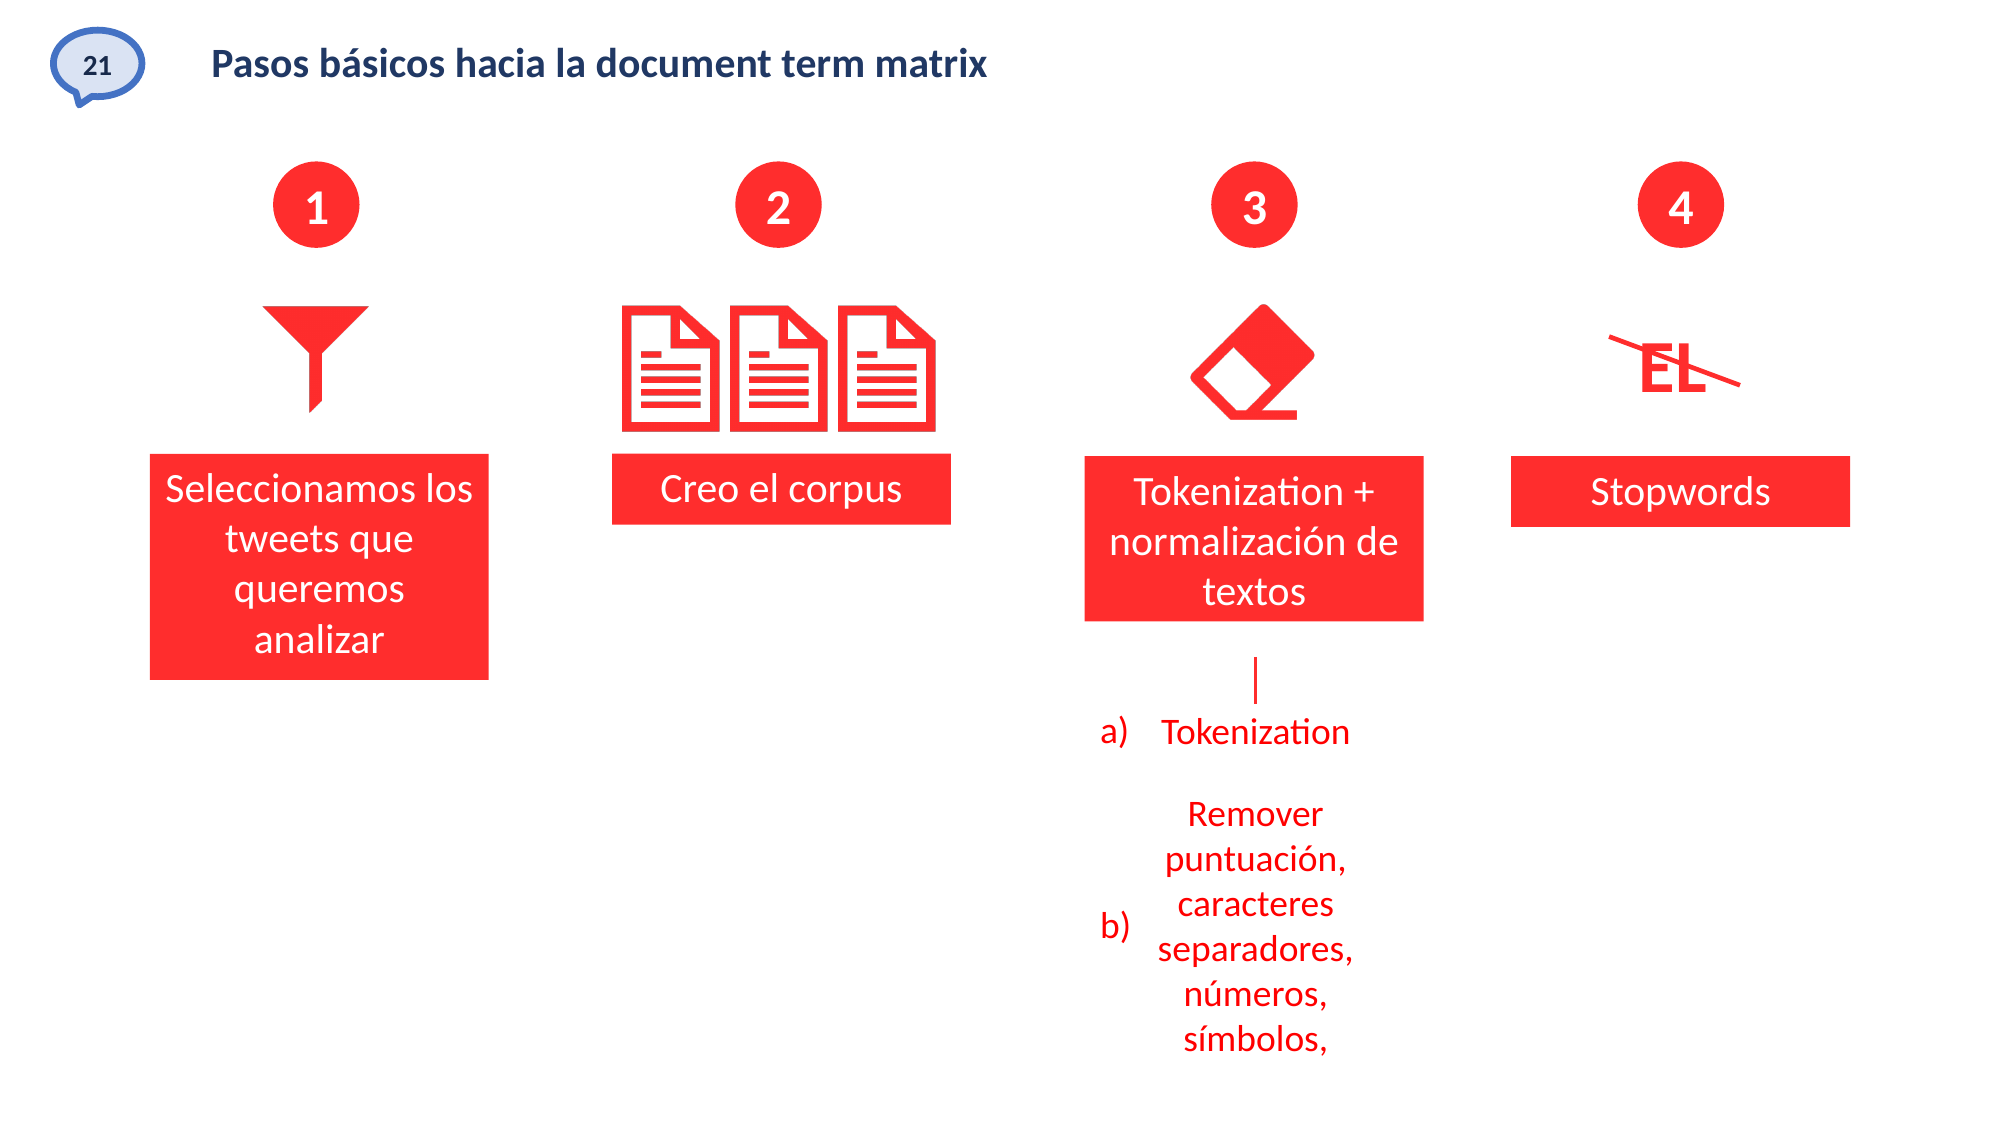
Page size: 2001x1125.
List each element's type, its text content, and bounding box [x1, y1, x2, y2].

text_box 2 [735, 161, 822, 248]
text_box 4 [1637, 161, 1725, 248]
text_box Remover puntuación, caracteres separadores, números, símbolos, [1125, 781, 1387, 1067]
text_box Seleccionamos los tweets que queremos analizar [149, 453, 489, 680]
title Pasos básicos hacia la document term matrix [196, 33, 1813, 96]
picture [594, 293, 962, 444]
text_box 1 [273, 161, 360, 248]
text_box b) [1085, 893, 1155, 954]
text_box a) [1085, 698, 1153, 759]
picture [240, 284, 391, 435]
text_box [1608, 336, 1741, 386]
slide_number 21 [35, 25, 160, 102]
text_box Tokenization + normalización de textos [1084, 456, 1424, 622]
text_box 3 [1211, 161, 1298, 248]
text_box EL [1583, 309, 1762, 415]
picture [1176, 286, 1328, 438]
text_box Stopwords [1511, 456, 1851, 527]
text_box Tokenization [1153, 699, 1375, 759]
text_box Creo el corpus [612, 453, 951, 525]
